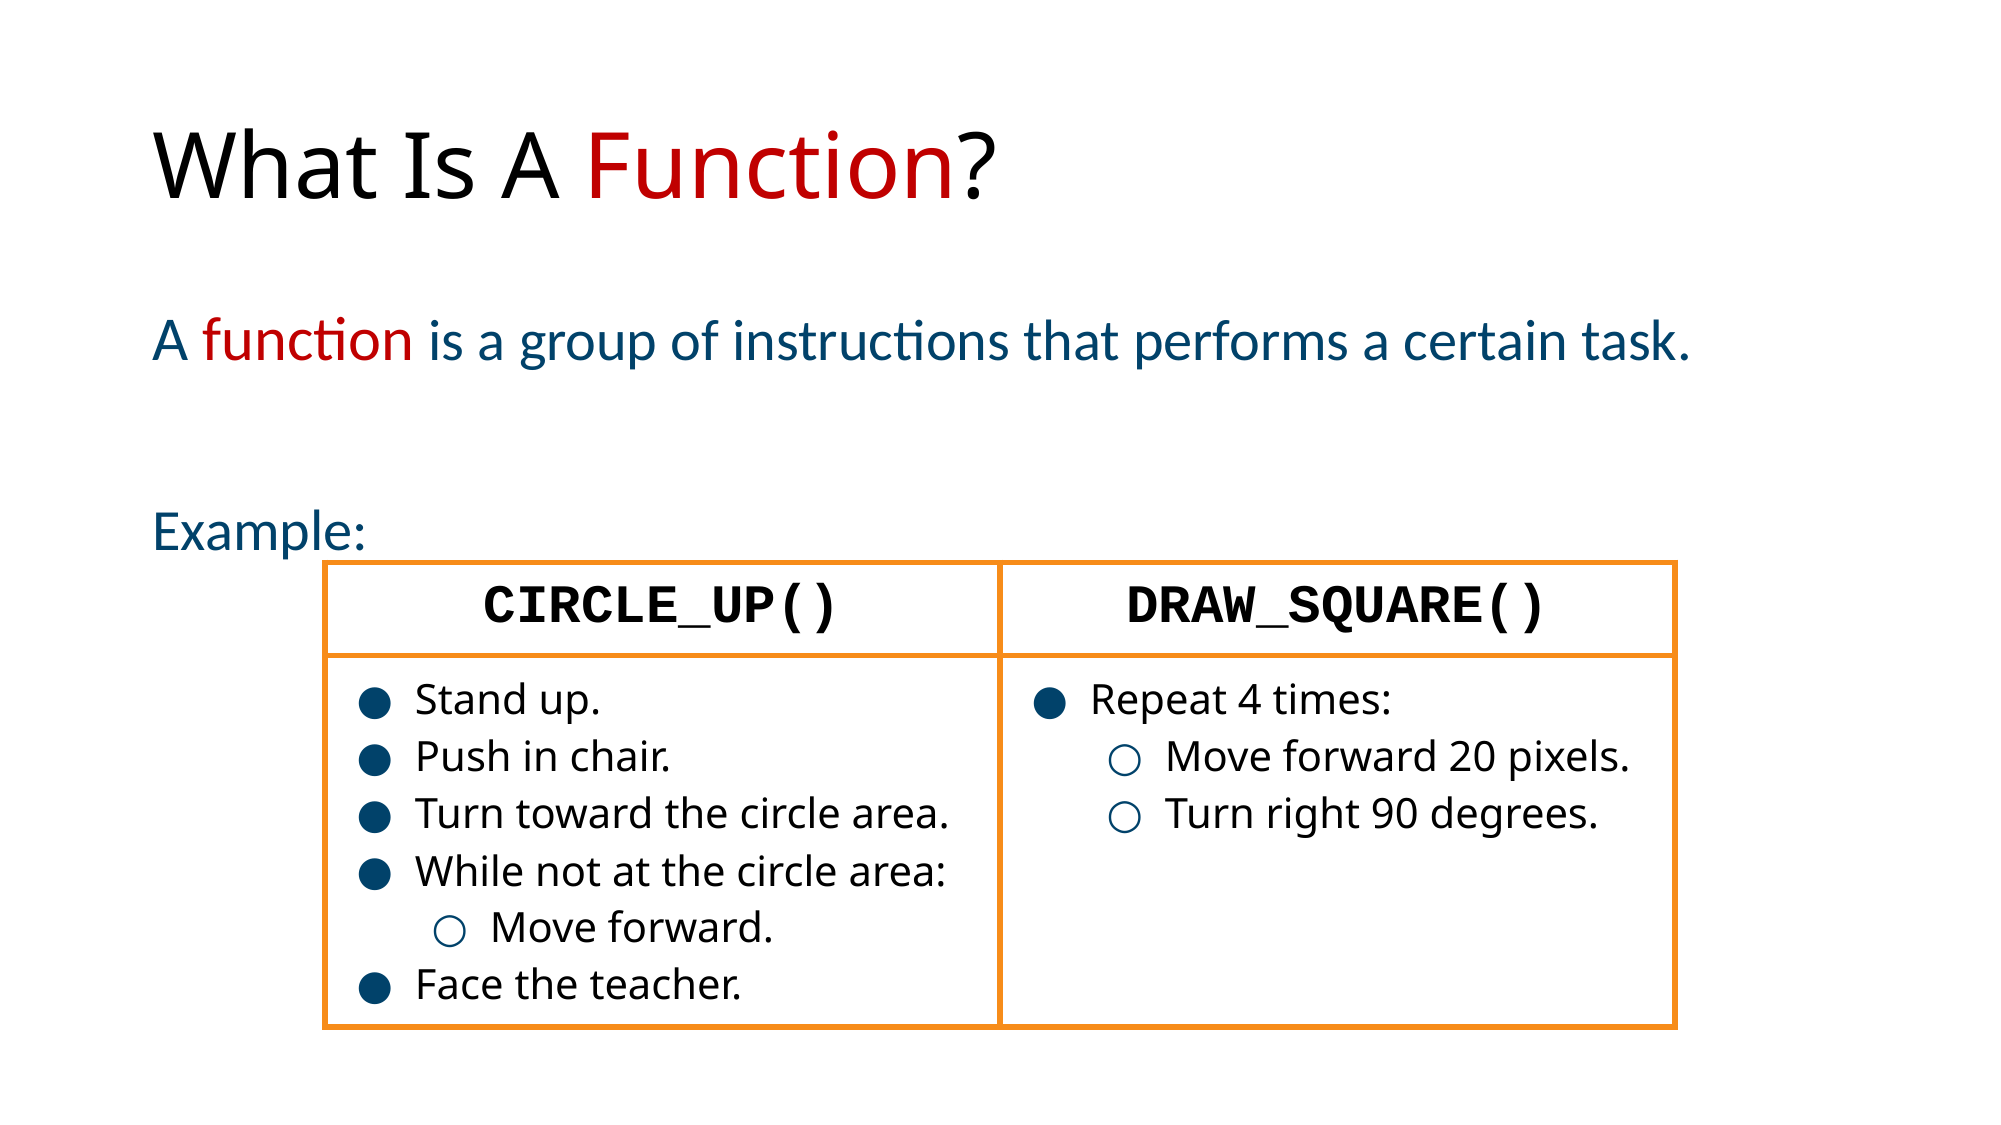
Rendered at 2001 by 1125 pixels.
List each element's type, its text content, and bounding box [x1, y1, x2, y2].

list A function is a group of instructions that performs a certain task. Example: [137, 299, 1863, 1014]
table_cell Stand up. Push in chair. Turn toward the circle area. While not at the circle area: Move forward. Face the teacher. [328, 658, 997, 1024]
table_header CIRCLE_UP() [328, 565, 997, 653]
title What Is A Function? [137, 59, 1863, 278]
table_header DRAW_SQUARE() [1003, 565, 1672, 653]
table_cell Repeat 4 times: Move forward 20 pixels. Turn right 90 degrees. [1003, 658, 1672, 1024]
